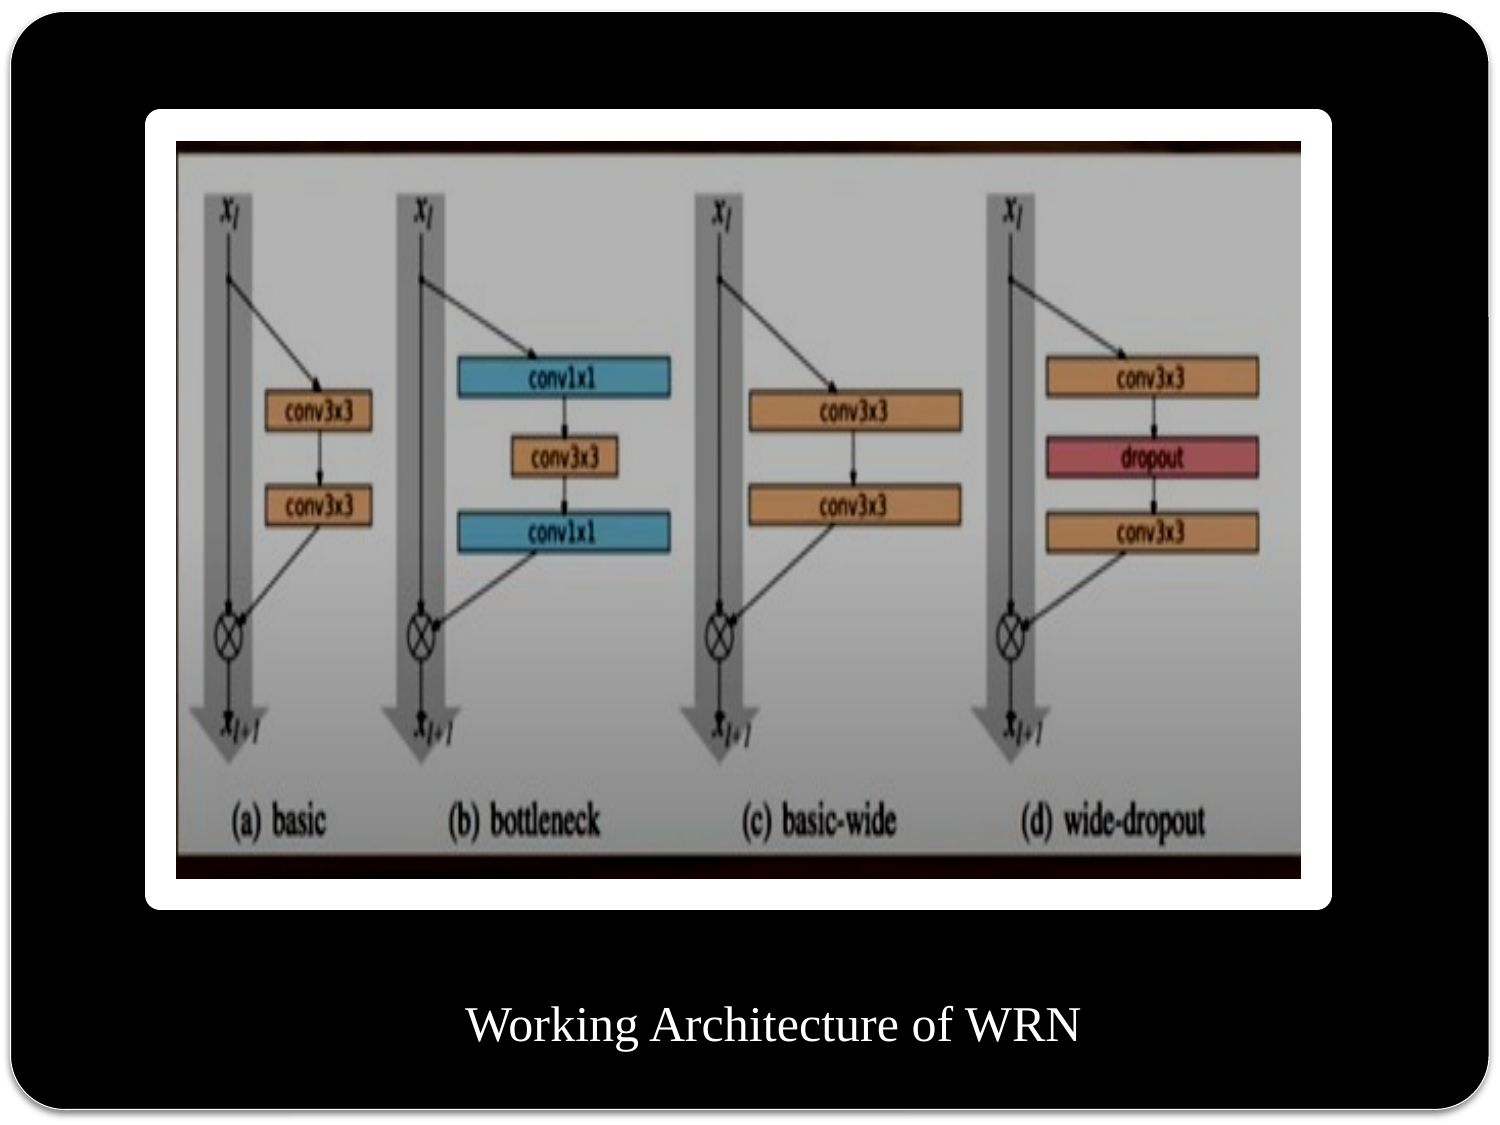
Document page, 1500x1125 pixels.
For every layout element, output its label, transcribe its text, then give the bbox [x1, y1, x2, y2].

picture [175, 140, 1301, 880]
text_box Working Architecture of WRN [246, 984, 1301, 1060]
